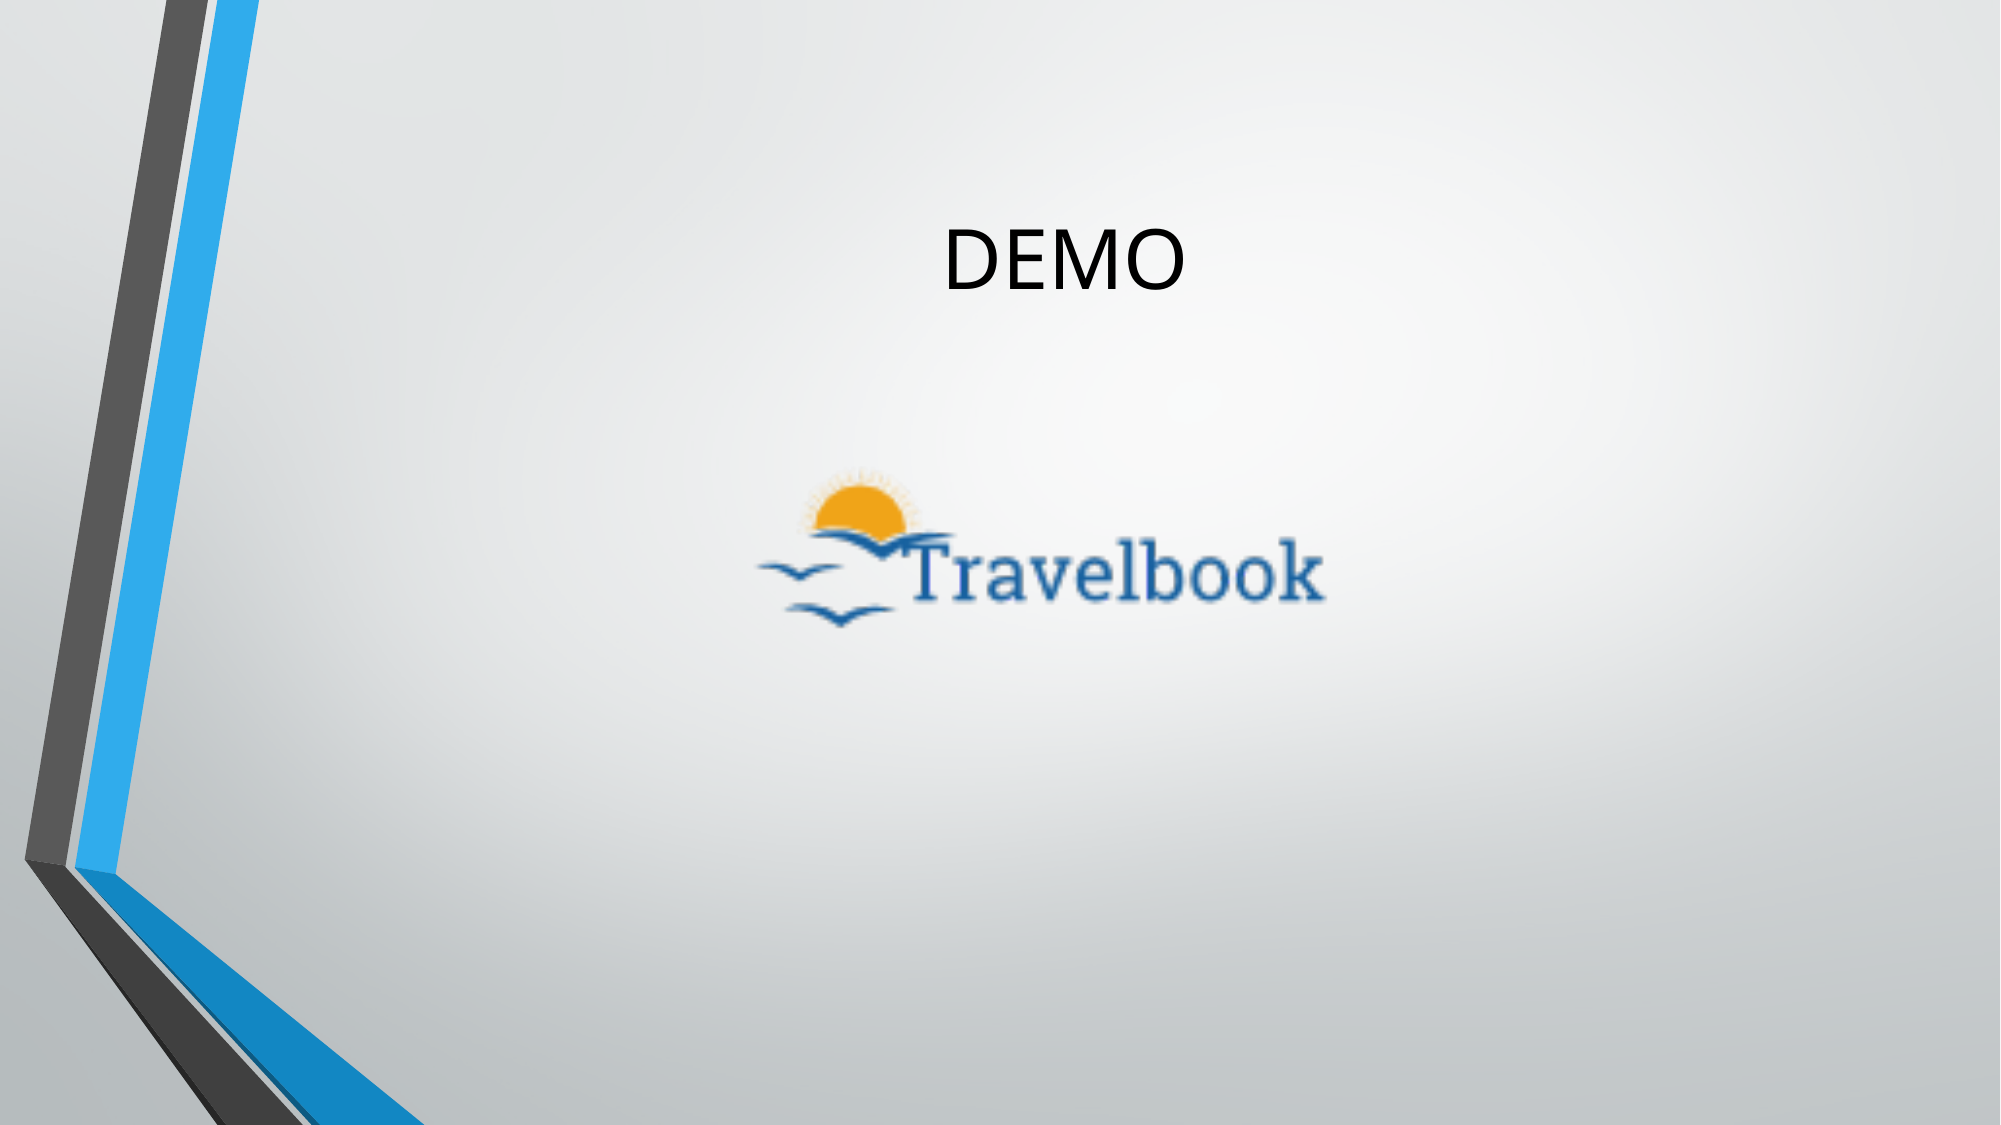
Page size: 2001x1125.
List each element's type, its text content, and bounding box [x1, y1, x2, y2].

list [678, 418, 1452, 722]
title DEMO [243, 112, 1887, 400]
